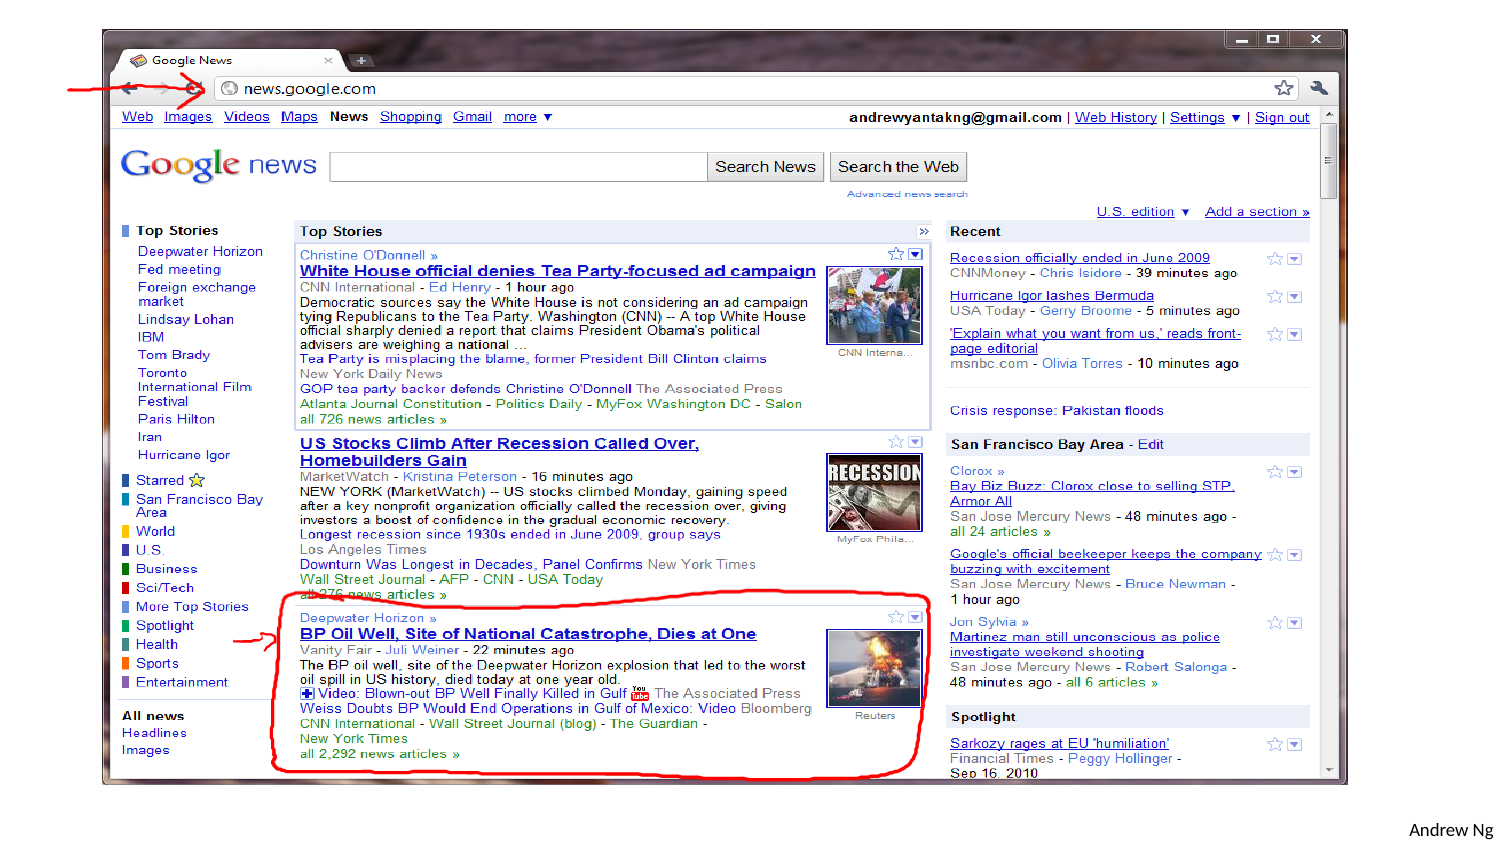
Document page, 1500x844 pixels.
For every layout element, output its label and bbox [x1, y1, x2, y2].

picture [62, 29, 1348, 785]
